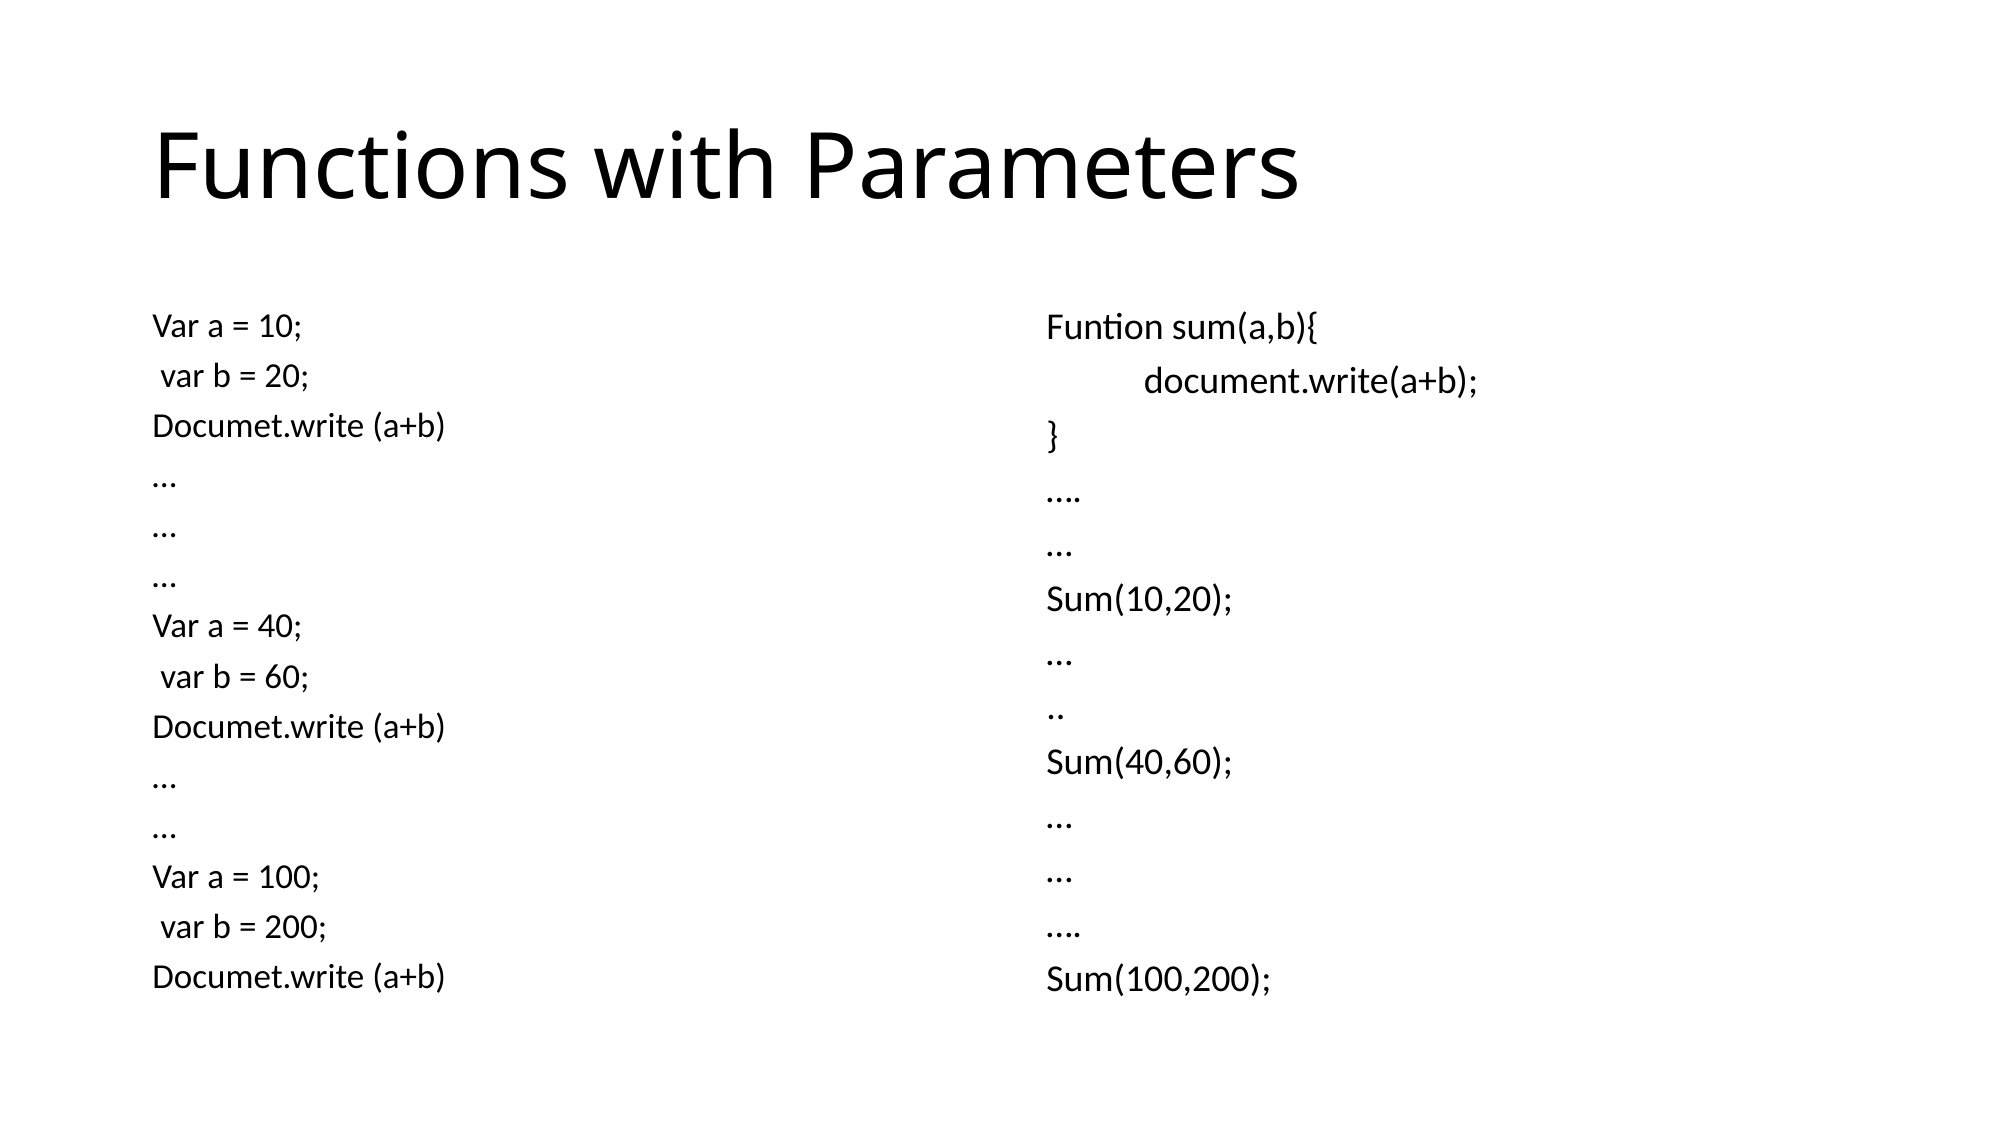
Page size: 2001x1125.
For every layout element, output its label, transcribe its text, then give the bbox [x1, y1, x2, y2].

list Var a = 10; var b = 20; Documet.write (a+b) … … … Var a = 40; var b = 60; Documet.write (a+b) … … Var a = 100; var b = 200; Documet.write (a+b) [137, 299, 586, 1014]
text_box Funtion sum(a,b){ document.write(a+b); } …. … Sum(10,20); … .. Sum(40,60); … … …. Sum(100,200); [1031, 299, 1780, 1014]
title Functions with Parameters [137, 59, 1863, 278]
